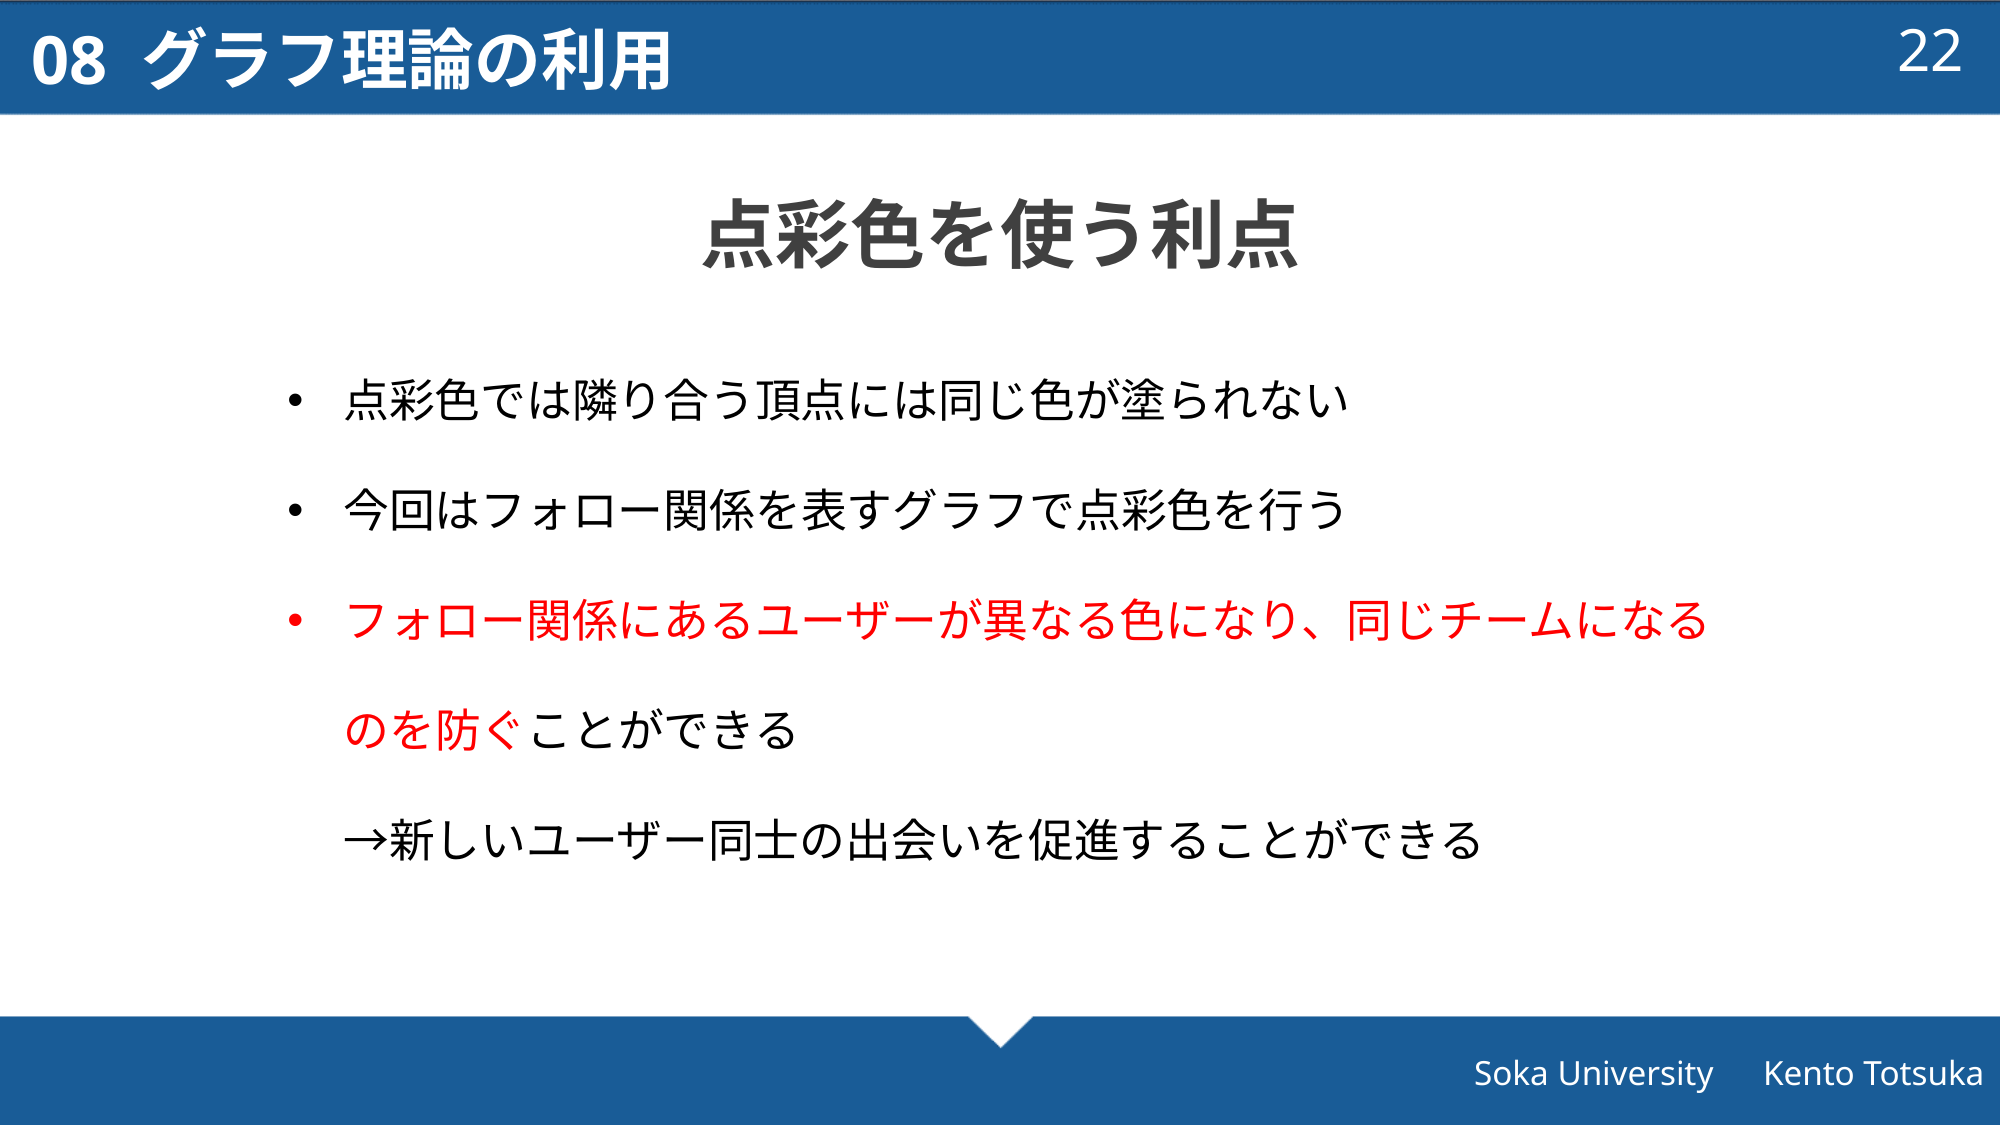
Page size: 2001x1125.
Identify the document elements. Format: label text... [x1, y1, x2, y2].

text_box 08 グラフ理論の利用 [16, 10, 690, 106]
picture [0, 0, 2000, 1125]
text_box 点彩色では隣り合う頂点には同じ色が塗られない 今回はフォロー関係を表すグラフで点彩色を行う フォロー関係にあるユーザーが異なる色になり、同じチームになるのを防ぐことができる →新しいユーザー同士の出会いを促進することができる [272, 309, 1728, 875]
text_box 点彩色を使う利点 [685, 180, 1316, 285]
slide_number 21 [1528, 22, 1979, 83]
text_box Soka University Kento Totsuka [1459, 1044, 2000, 1100]
